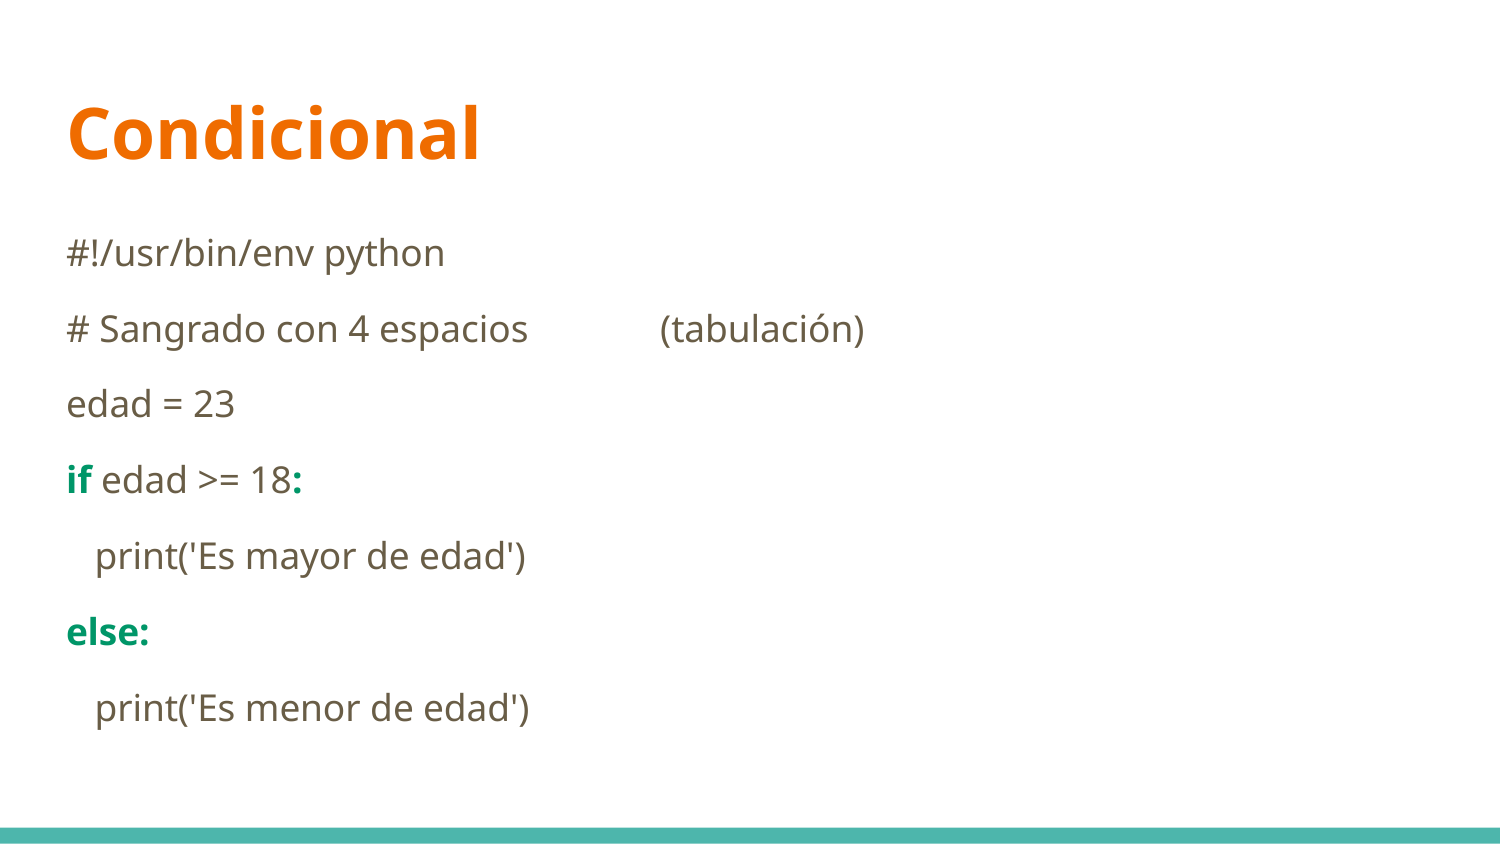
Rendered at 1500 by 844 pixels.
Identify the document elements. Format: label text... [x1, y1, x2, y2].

title Condicional [51, 72, 1449, 189]
list #!/usr/bin/env python # Sangrado con 4 espacios (tabulación) edad = 23 if edad >= 18: print('Es mayor de edad') else: print('Es menor de edad') [51, 207, 1449, 750]
